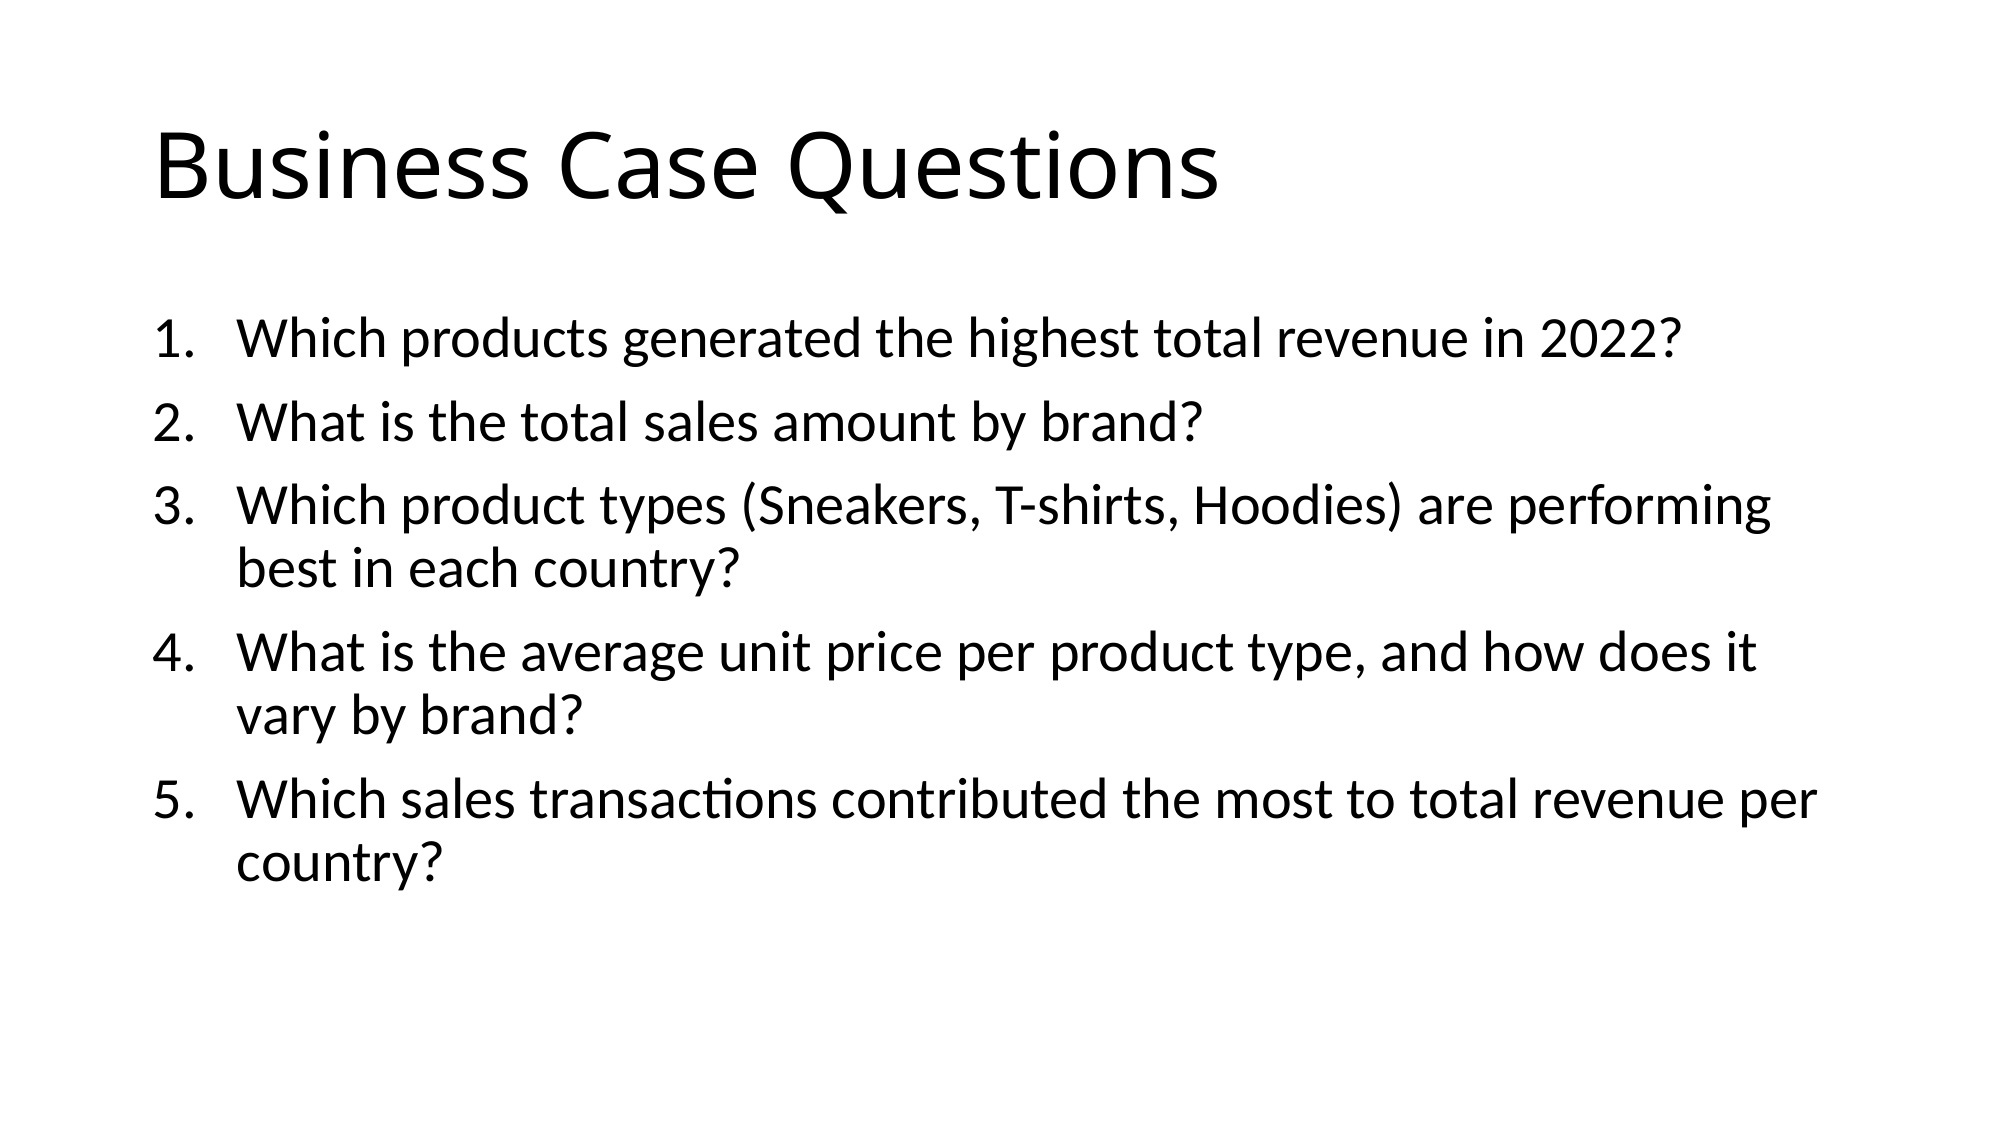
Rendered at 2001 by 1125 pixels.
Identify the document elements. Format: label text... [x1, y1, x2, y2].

title Business Case Questions [137, 59, 1863, 278]
list Which products generated the highest total revenue in 2022? What is the total sales amount by brand? Which product types (Sneakers, T-shirts, Hoodies) are performing best in each country? What is the average unit price per product type, and how does it vary by brand? Which sales transactions contributed the most to total revenue per country? [137, 299, 1863, 1014]
